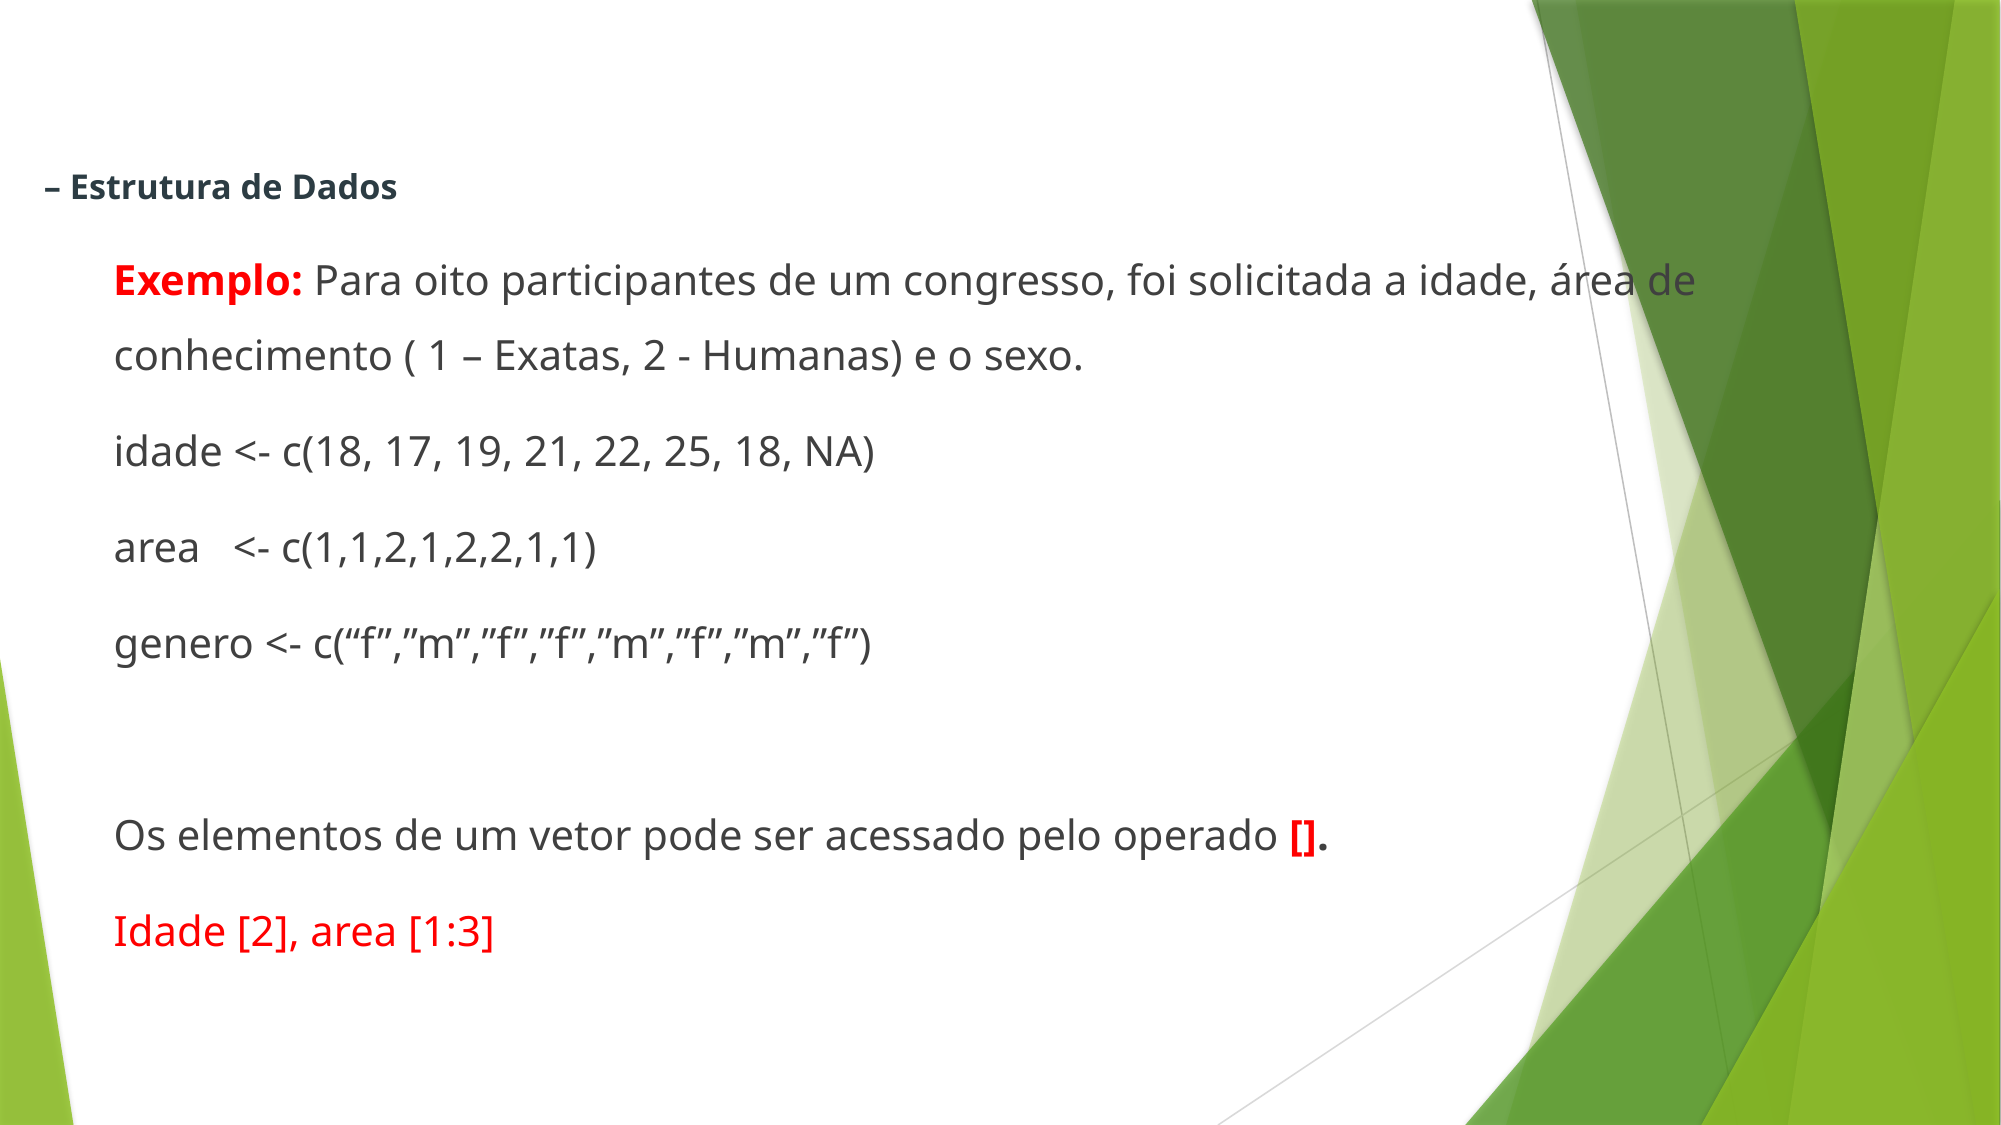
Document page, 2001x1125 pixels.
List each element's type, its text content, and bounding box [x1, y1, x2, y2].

title – Estrutura de Dados [28, 157, 1894, 214]
list Exemplo: Para oito participantes de um congresso, foi solicitada a idade, área de conhecimento ( 1 – Exatas, 2 - Humanas) e o sexo. idade <- c(18, 17, 19, 21, 22, 25, 18, NA) area <- c(1,1,2,1,2,2,1,1) genero <- c(“f”,”m”,”f”,”f”,”m”,”f”,”m”,”f”) Os elementos de um vetor pode ser acessado pelo operado []. Idade [2], area [1:3] [98, 221, 1824, 1125]
